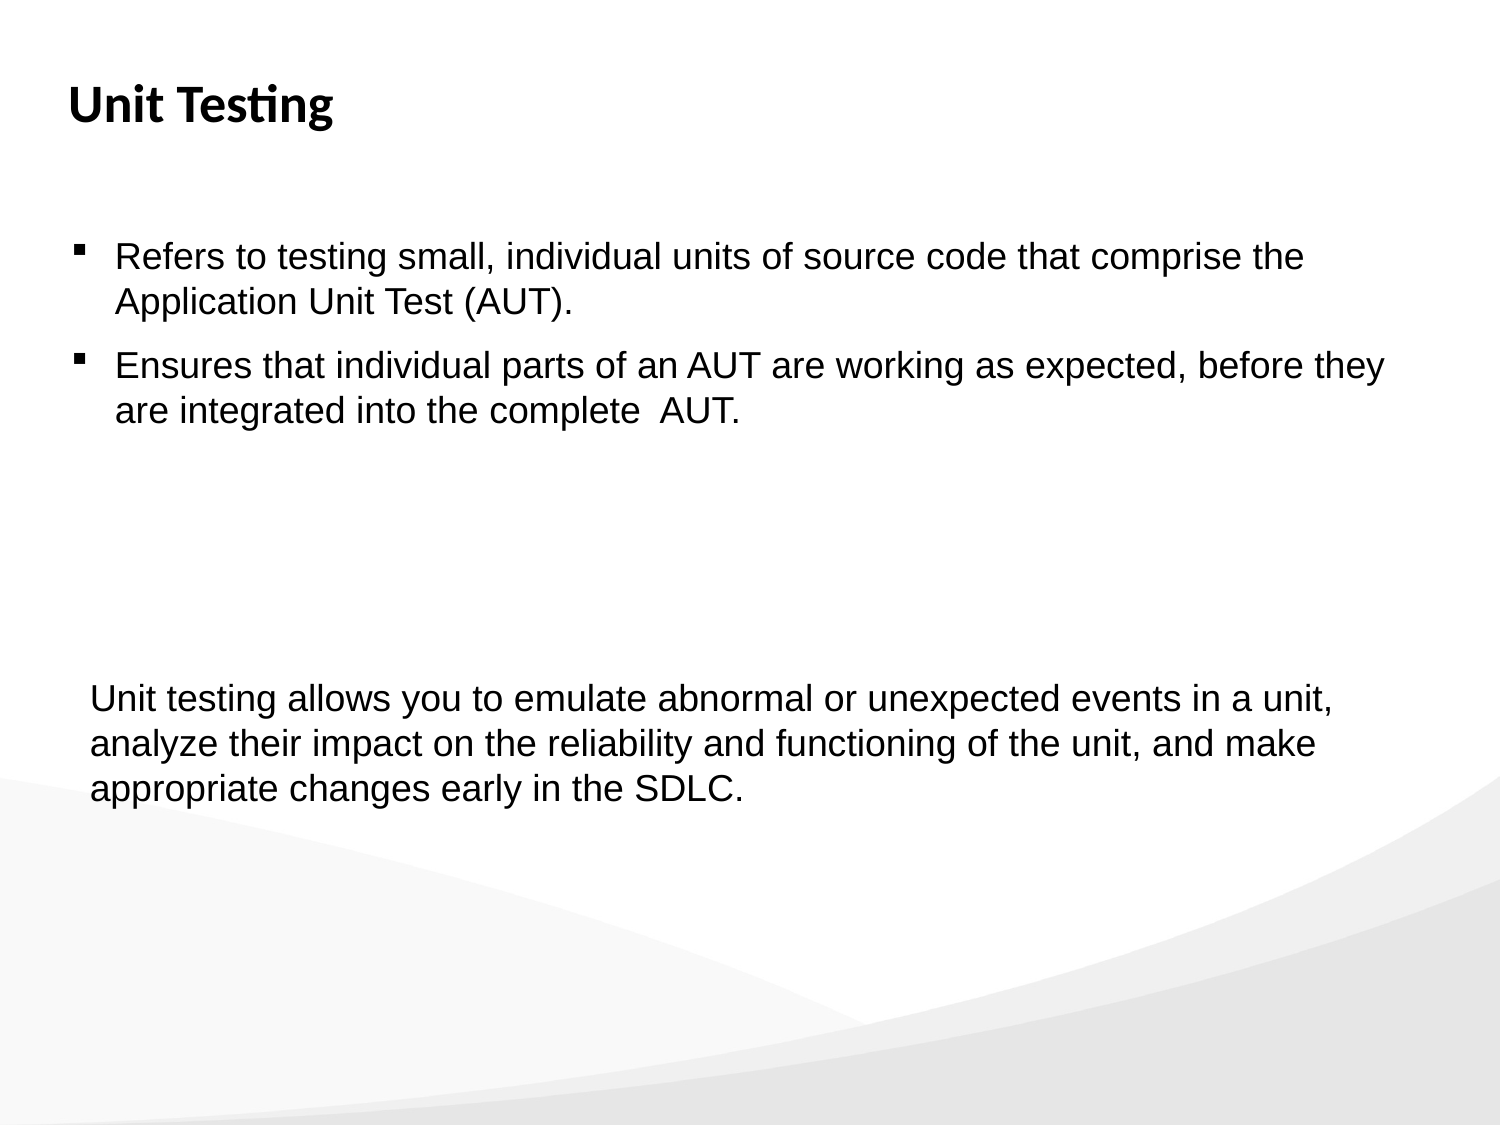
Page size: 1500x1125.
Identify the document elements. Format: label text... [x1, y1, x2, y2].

text_box Unit testing allows you to emulate abnormal or unexpected events in a unit, analyze their impact on the reliability and functioning of the unit, and make appropriate changes early in the SDLC. [74, 666, 1425, 817]
picture [0, 0, 1500, 1125]
text_box Refers to testing small, individual units of source code that comprise the Application Unit Test (AUT). Ensures that individual parts of an AUT are working as expected, before they are integrated into the complete AUT. [56, 224, 1444, 439]
text_box Unit Testing [53, 7, 1328, 195]
